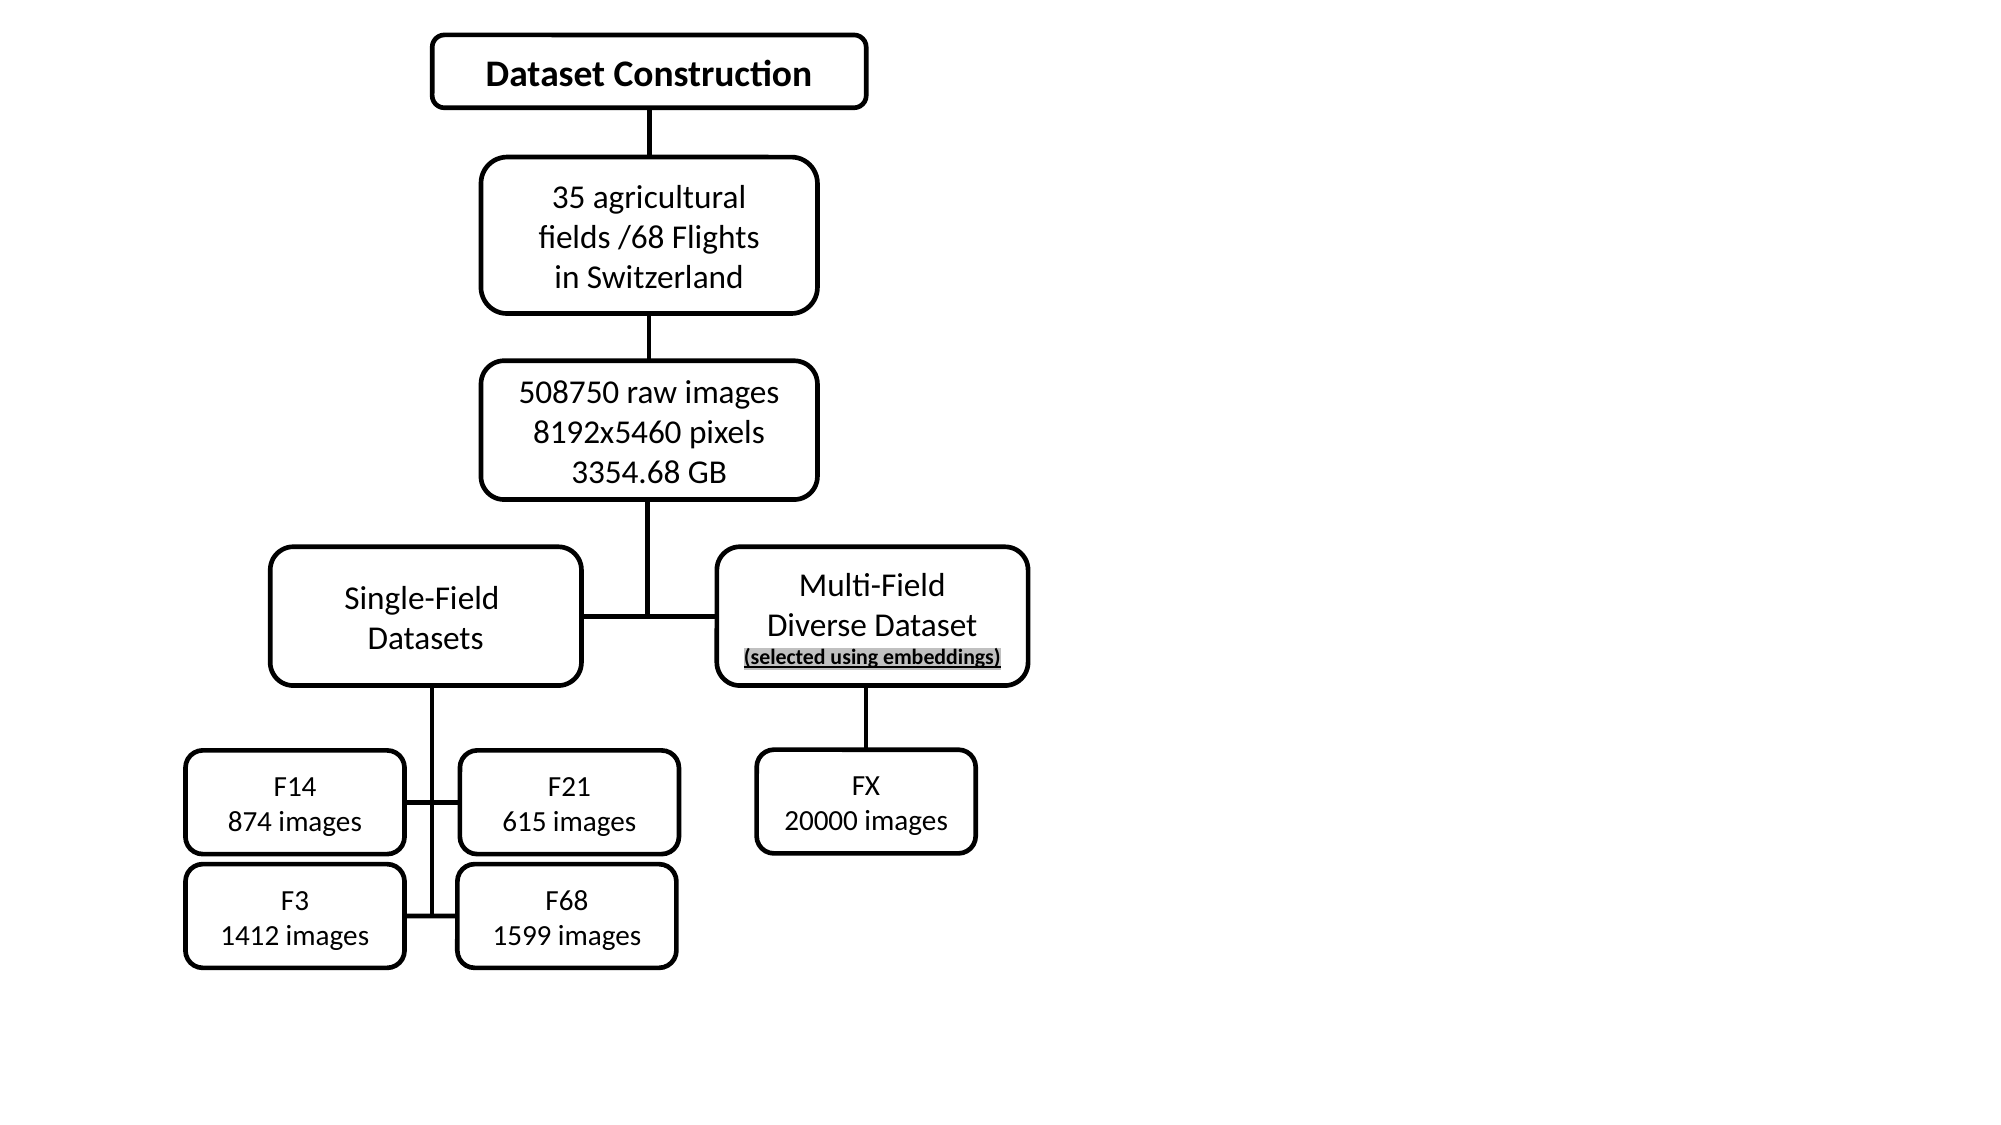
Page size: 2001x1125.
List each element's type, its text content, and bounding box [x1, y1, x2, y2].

text_box 35 agricultural fields /68 Flights in Switzerland [479, 155, 819, 315]
text_box FX 20000 images [755, 748, 977, 855]
text_box F3 1412 images [184, 863, 406, 969]
text_box Dataset Construction [431, 33, 868, 109]
text_box 508750 raw images 8192x5460 pixels 3354.68 GB [479, 359, 819, 501]
text_box Multi-Field Diverse Dataset (selected using embeddings) [715, 545, 1030, 687]
text_box Single-Field Datasets [269, 545, 583, 687]
text_box F21 615 images [458, 749, 680, 856]
text_box F14 874 images [184, 749, 406, 856]
text_box F68 1599 images [456, 863, 678, 969]
